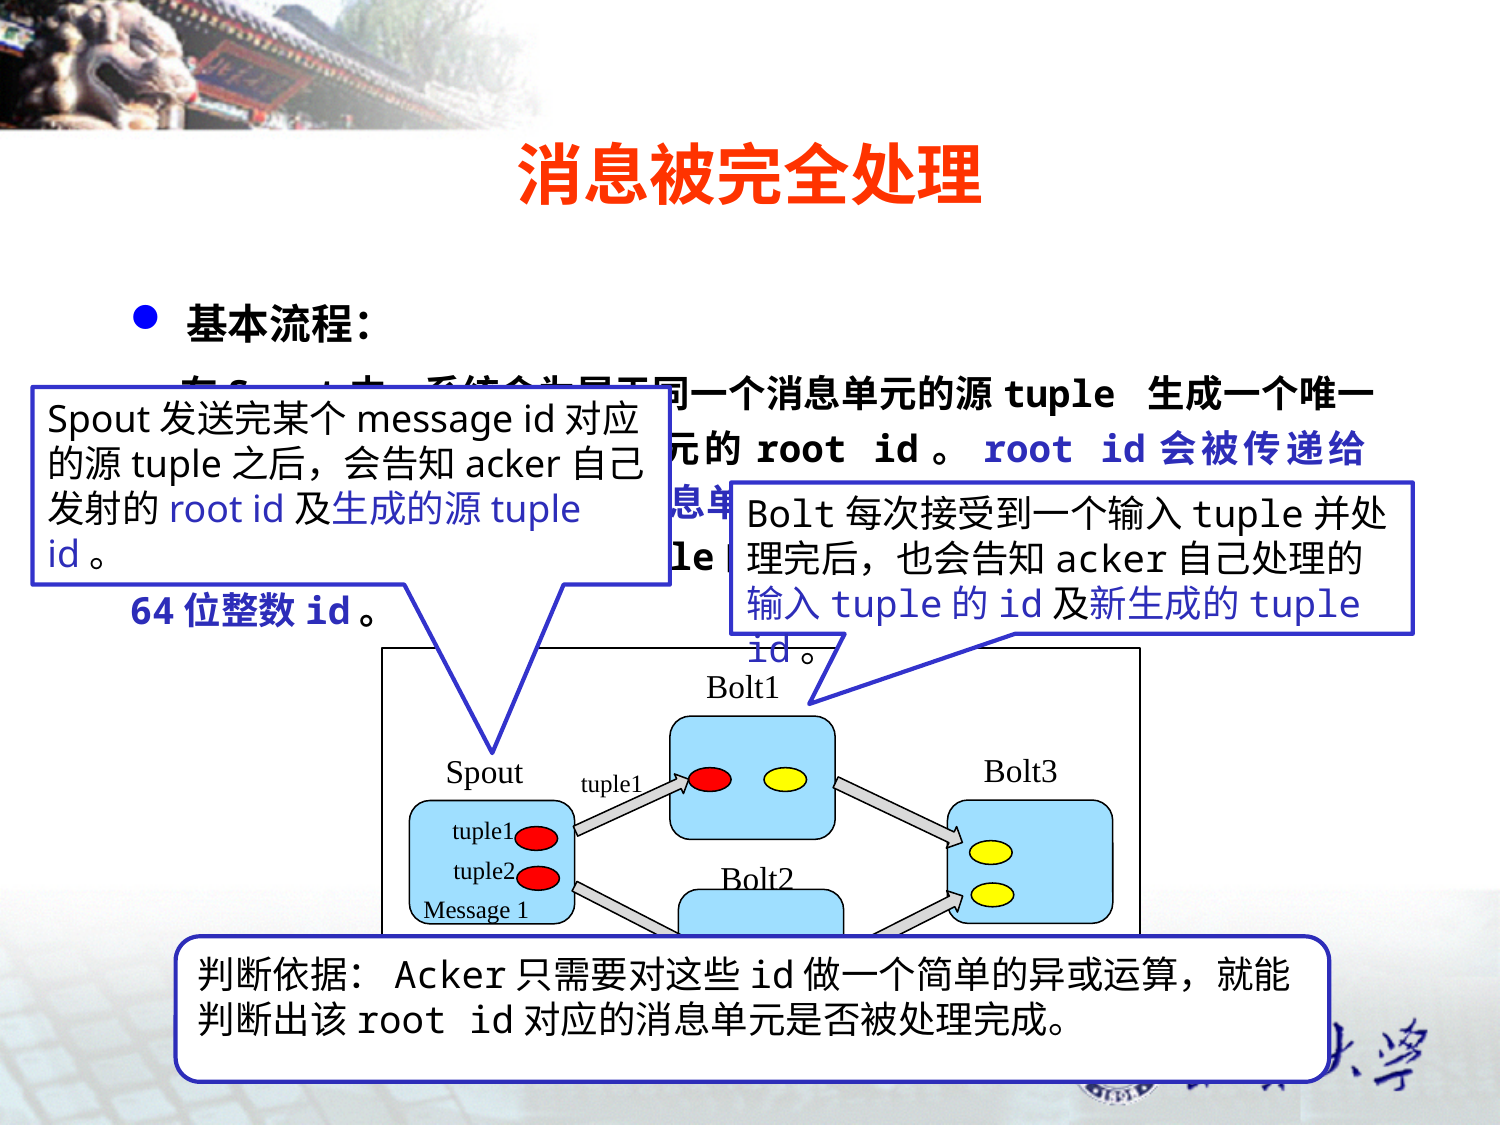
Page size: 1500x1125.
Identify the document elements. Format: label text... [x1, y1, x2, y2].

title 消息被完全处理 [112, 99, 1388, 238]
text_box Bolt每次接受到一个输入tuple并处理完后，也会告知acker自己处理的输入tuple的id及新生成的tuple id。 [729, 480, 1415, 646]
picture [0, 0, 1500, 1125]
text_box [381, 647, 1141, 1067]
text_box 判断依据：Acker只需要对这些id做一个简单的异或运算，就能判断出该root id对应的消息单元是否被处理完成。 [173, 934, 1332, 1084]
text_box Spout发送完某个message id对应的源tuple之后，会告知acker自己发射的root id及生成的源tuple id。 [30, 384, 672, 646]
list 基本流程： 在Spout中，系统会为属于同一个消息单元的源tuple 生成一个唯一的64位整数，作为该消息单元的root id。root id会被传递给acker及后续的bolt作为该消息单元的唯一标识符。同时无论是spout还是bolt每次新生成一个tuple的时候，都会赋予该tuple一个新的64位整数id。 [114, 280, 1391, 574]
